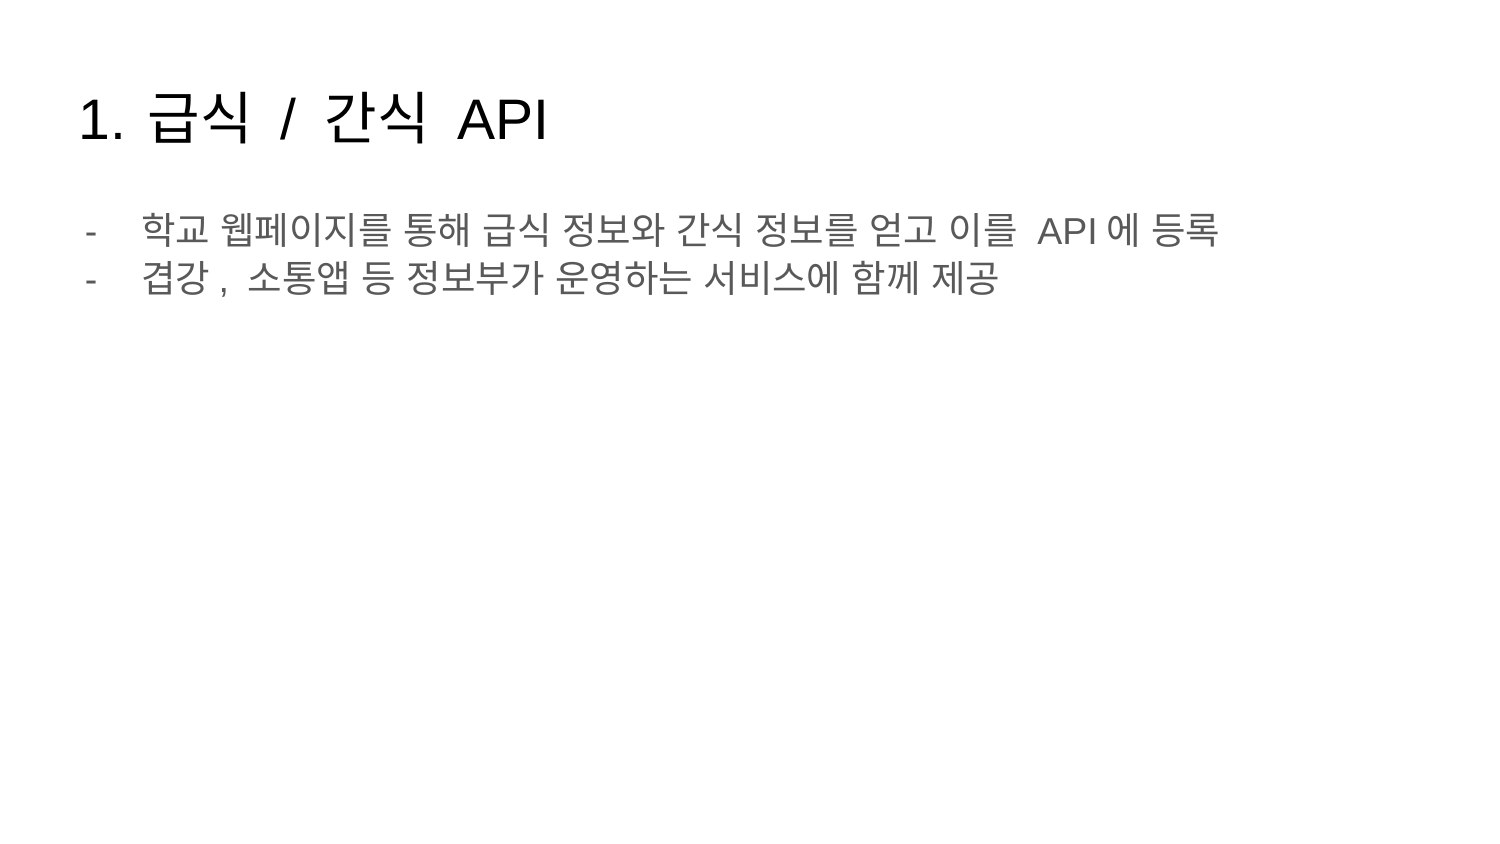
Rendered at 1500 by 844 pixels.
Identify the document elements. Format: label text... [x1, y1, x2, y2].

list 학교 웹페이지를 통해 급식 정보와 간식 정보를 얻고 이를 API에 등록 겹강, 소통앱 등 정보부가 운영하는 서비스에 함께 제공 [51, 189, 1449, 750]
title 급식 / 간식 API [51, 72, 1449, 167]
